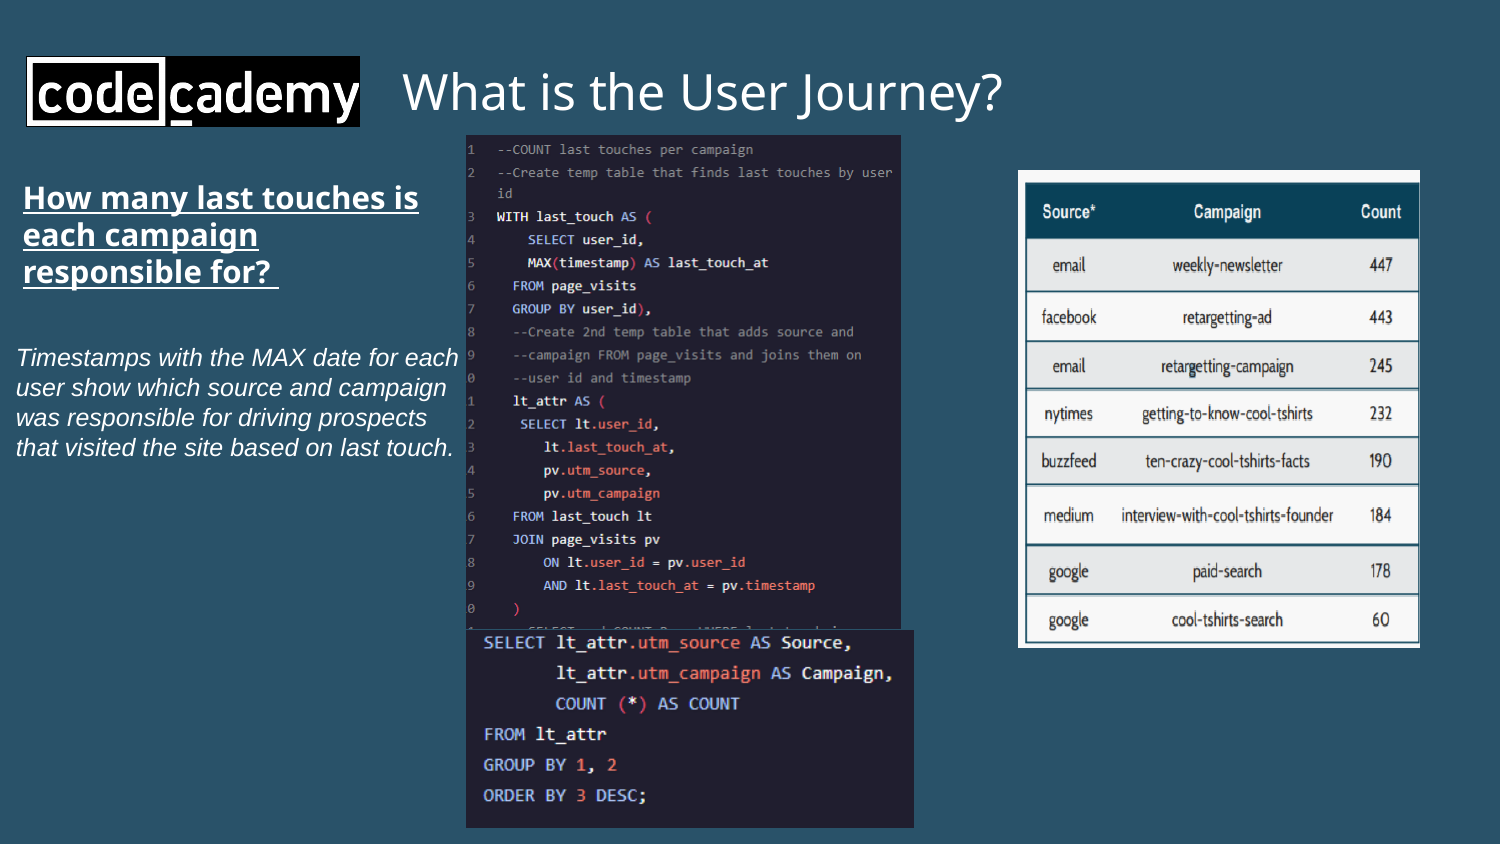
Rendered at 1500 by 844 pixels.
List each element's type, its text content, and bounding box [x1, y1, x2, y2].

text_box Timestamps with the MAX date for each user show which source and campaign was responsible for driving prospects that visited the site based on last touch. [1, 334, 460, 529]
text_box How many last touches is each campaign responsible for? [0, 170, 456, 298]
text_box What is the User Journey? [387, 52, 1286, 136]
picture [26, 56, 360, 128]
picture [1018, 170, 1420, 648]
picture [465, 135, 914, 828]
